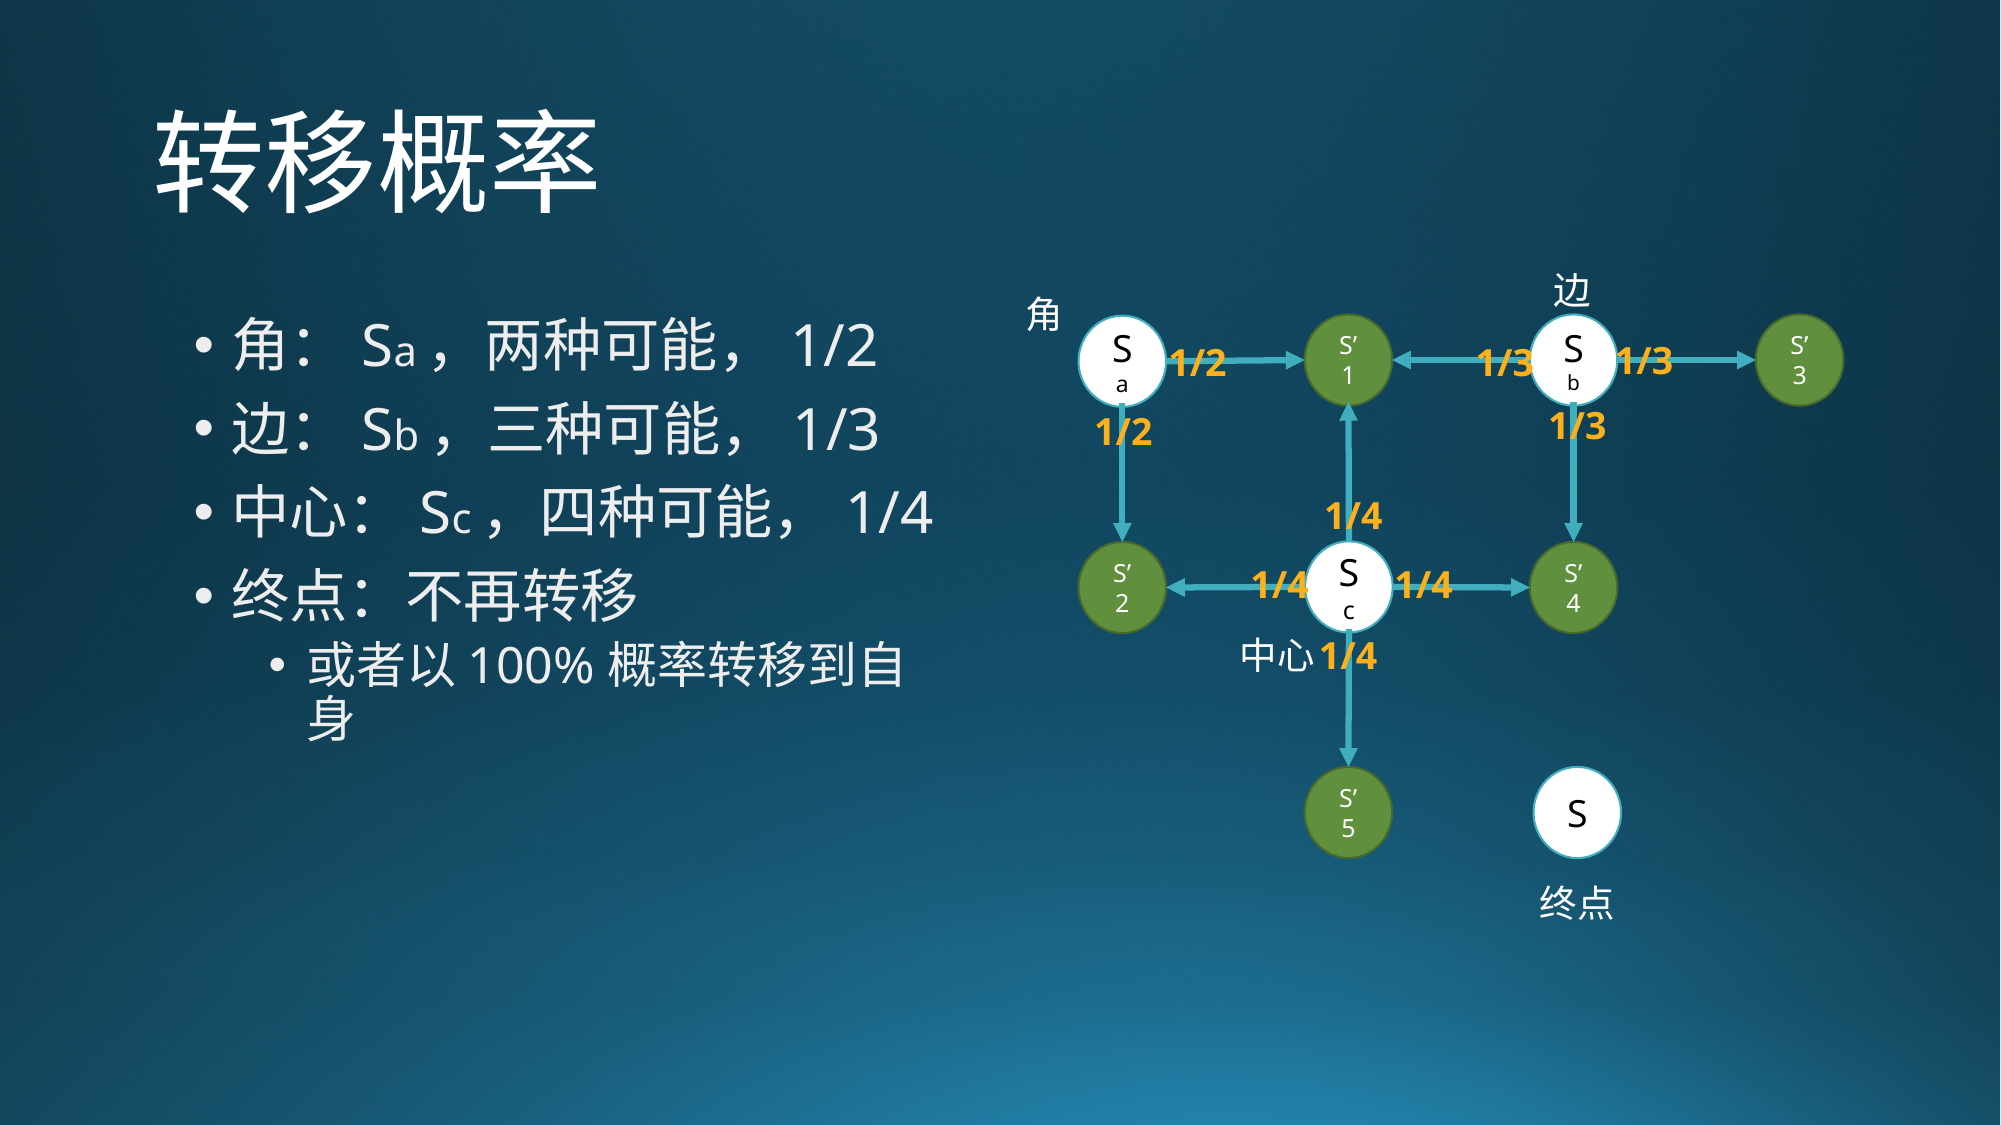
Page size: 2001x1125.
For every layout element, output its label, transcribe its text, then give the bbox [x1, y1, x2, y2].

title 转移概率 [137, 59, 1863, 278]
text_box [1010, 259, 1844, 934]
text_box 角：Sa，两种可能，1/2 边：Sb，三种可能，1/3 中心：Sc，四种可能，1/4 终点：不再转移 或者以100%概率转移到自身 [178, 308, 971, 1023]
picture [0, 0, 2001, 1125]
